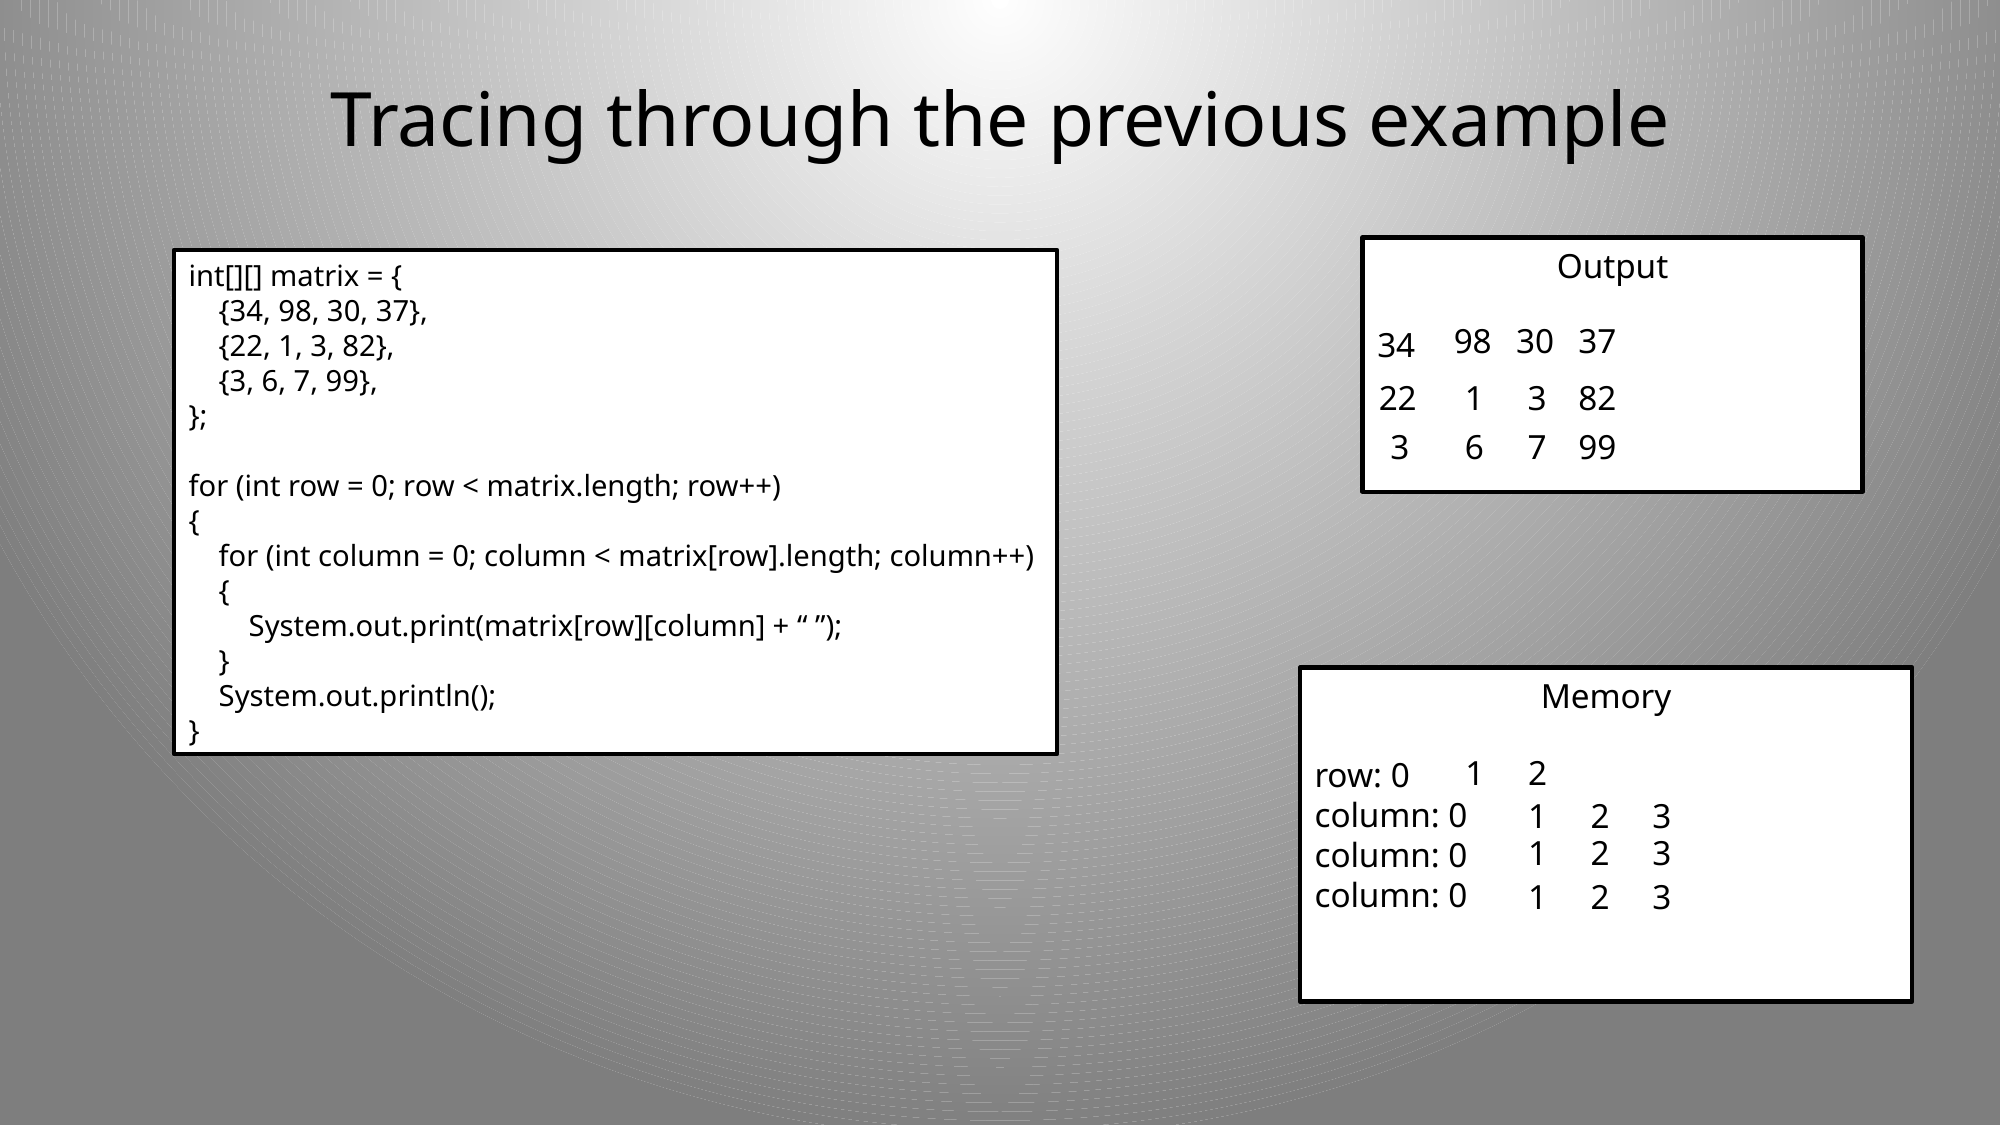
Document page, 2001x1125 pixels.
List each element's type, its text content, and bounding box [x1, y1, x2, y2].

text_box 1 [1450, 369, 1499, 419]
text_box 2 [1575, 787, 1625, 824]
text_box 2 [1575, 869, 1625, 925]
text_box 3 [1637, 787, 1687, 824]
text_box Memory row: 0 column: 0 column: 0 column: 0 [1298, 665, 1914, 1004]
text_box 22 [1363, 369, 1432, 425]
text_box 1 [1513, 800, 1563, 824]
text_box 1 [1513, 869, 1563, 925]
text_box 3 [1375, 419, 1425, 475]
text_box 1 [1450, 744, 1500, 800]
text_box 7 [1512, 419, 1562, 475]
text_box 37 [1563, 312, 1632, 368]
text_box int[][] matrix = { {34, 98, 30, 37}, {22, 1, 3, 82}, {3, 6, 7, 99}, }; for (int row = 0; row < matrix.length; row++) { for (int column = 0; column < matrix[row].length; column++) { System.out.print(matrix[row][column] + “ ”); } System.out.println(); } [172, 248, 1059, 756]
text_box 2 [1575, 824, 1625, 869]
text_box Output 34 [1360, 235, 1865, 494]
text_box 6 [1450, 419, 1499, 475]
text_box 98 [1438, 312, 1507, 368]
text_box 30 [1507, 312, 1563, 368]
text_box 2 [1513, 744, 1563, 800]
title Tracing through the previous example [99, 45, 1900, 188]
text_box 3 [1512, 369, 1562, 419]
text_box 3 [1637, 824, 1687, 869]
text_box 3 [1637, 869, 1687, 925]
text_box 99 [1563, 419, 1632, 475]
text_box 1 [1513, 824, 1563, 869]
text_box 82 [1563, 369, 1632, 419]
